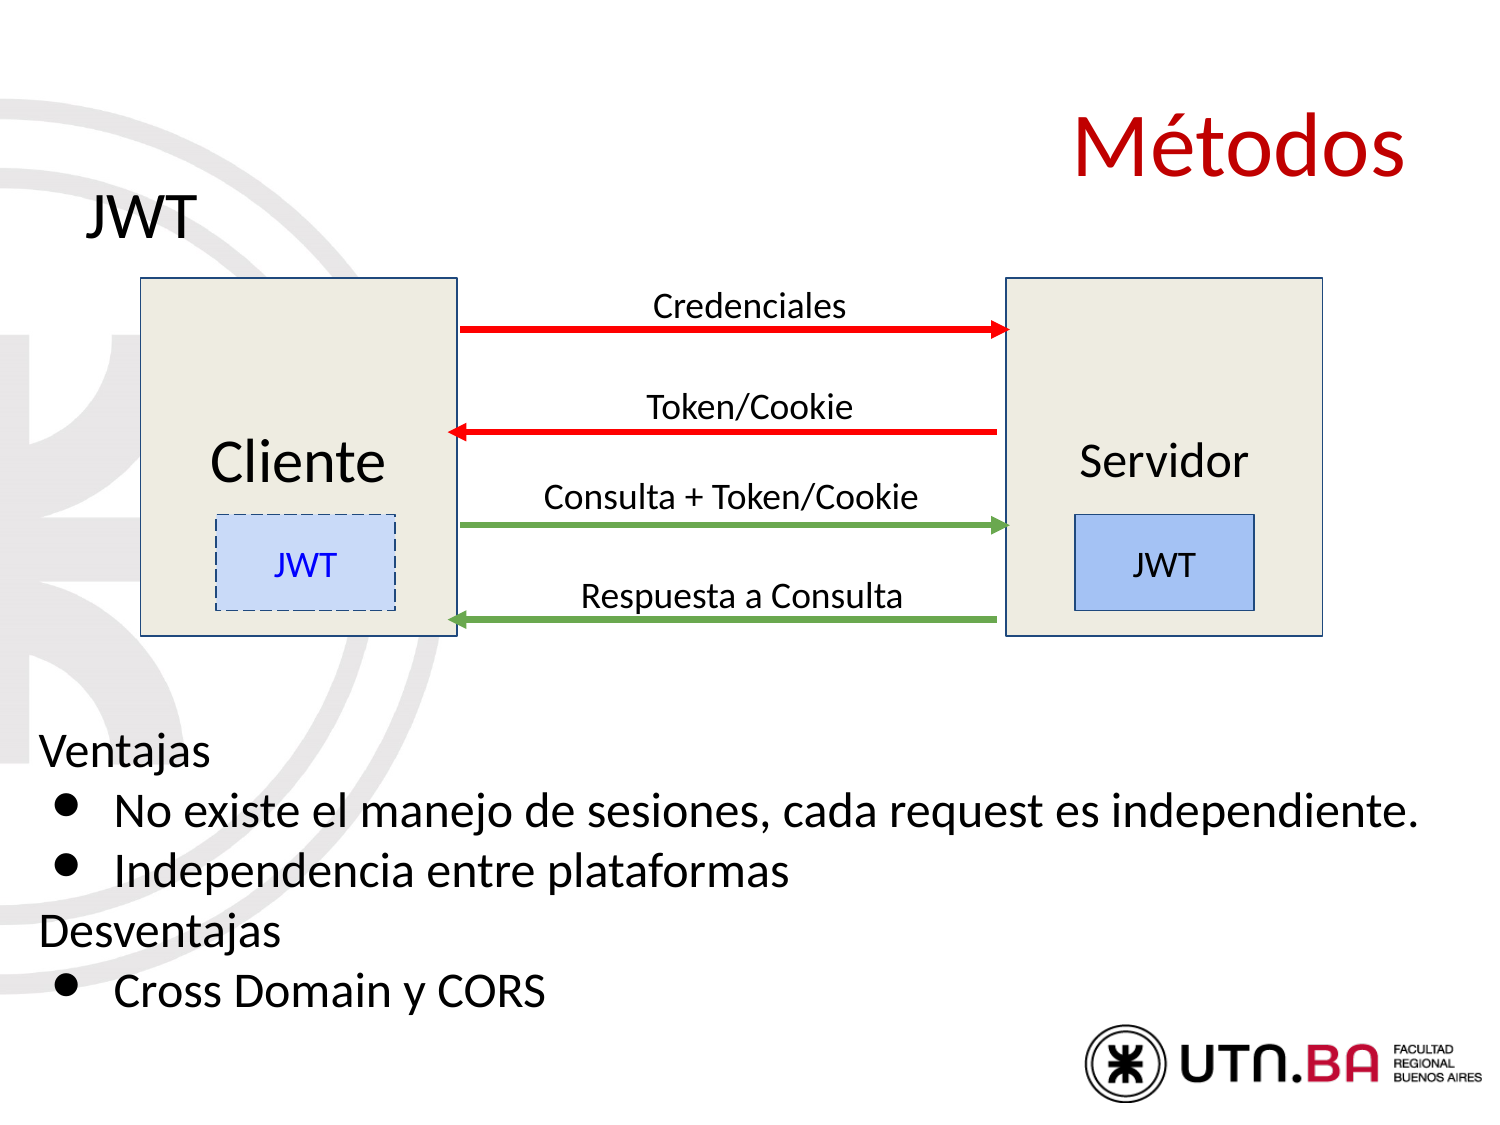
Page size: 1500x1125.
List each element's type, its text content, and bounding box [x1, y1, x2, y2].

picture [0, 0, 1483, 1125]
text_box Ventajas No existe el manejo de sesiones, cada request es independiente. Independencia entre plataformas Desventajas Cross Domain y CORS [1248, 709, 1448, 1021]
text_box Servidor [1248, 278, 1323, 637]
text_box Métodos [1248, 77, 1426, 203]
text_box JWT [1248, 514, 1254, 611]
